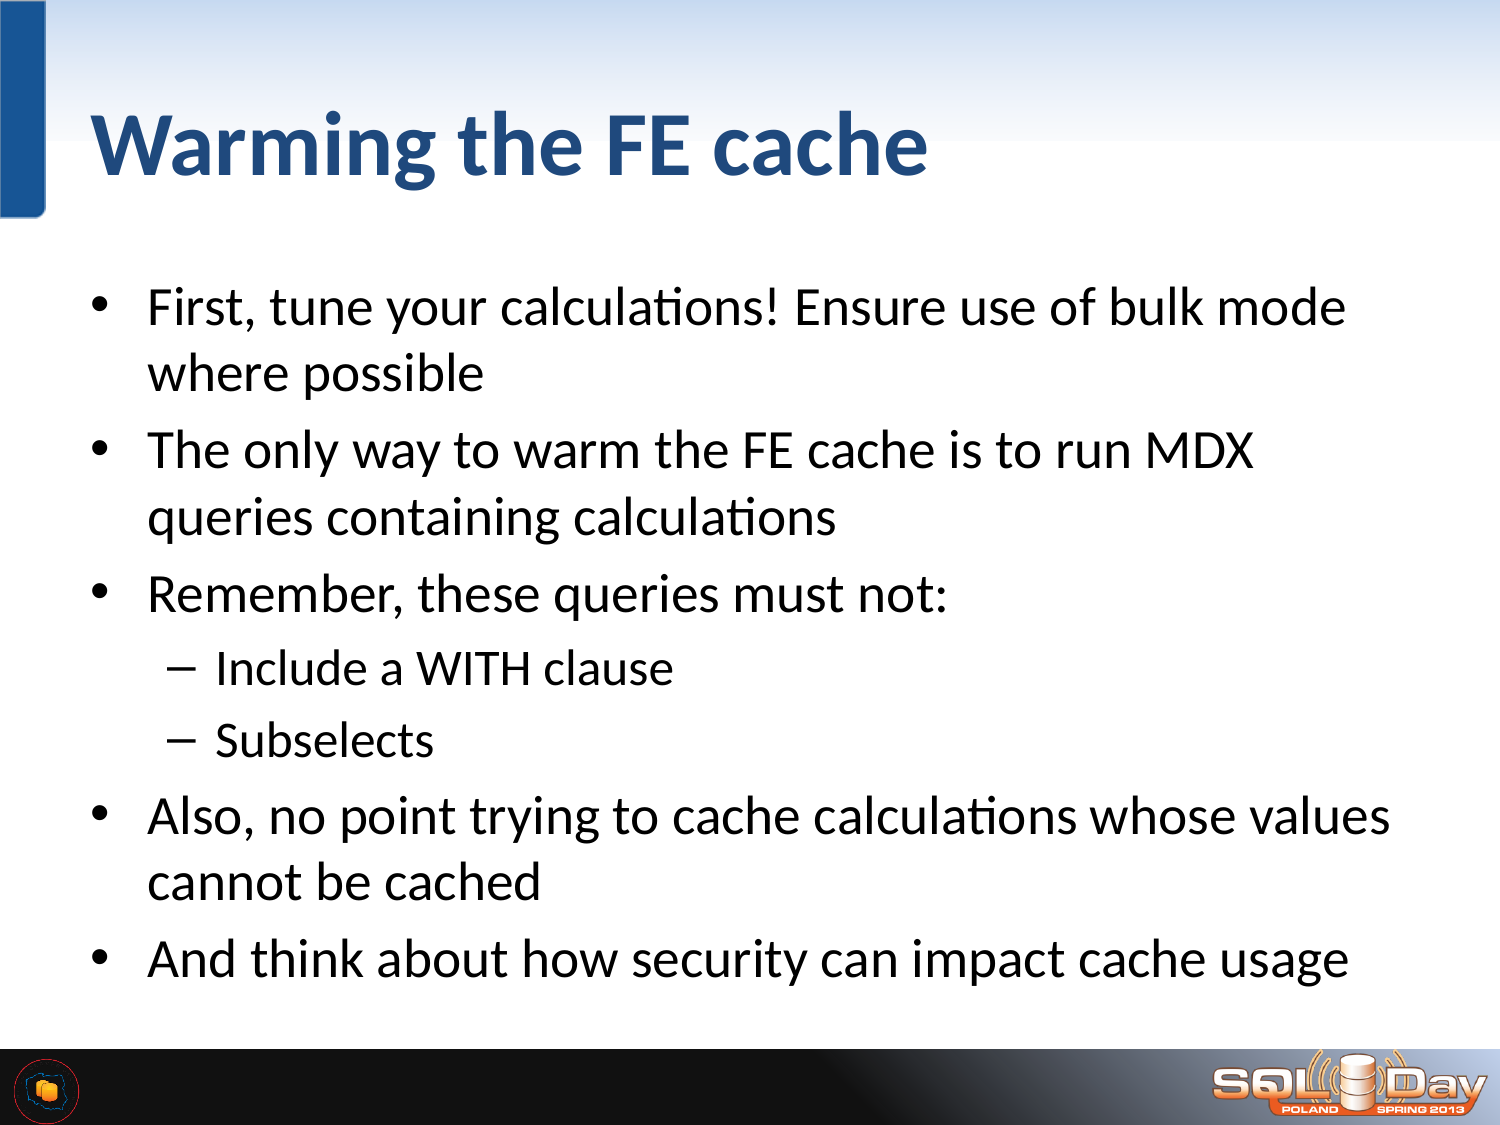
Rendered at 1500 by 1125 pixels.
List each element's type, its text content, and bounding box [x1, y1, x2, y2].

title Warming the FE cache [75, 45, 1425, 233]
picture [12, 1057, 80, 1125]
picture [1212, 1049, 1488, 1116]
list First, tune your calculations! Ensure use of bulk mode where possible The only way to warm the FE cache is to run MDX queries containing calculations Remember, these queries must not: Include a WITH clause Subselects Also, no point trying to cache calculations whose values cannot be cached And think about how security can impact cache usage [75, 262, 1425, 1005]
picture [0, 0, 46, 219]
